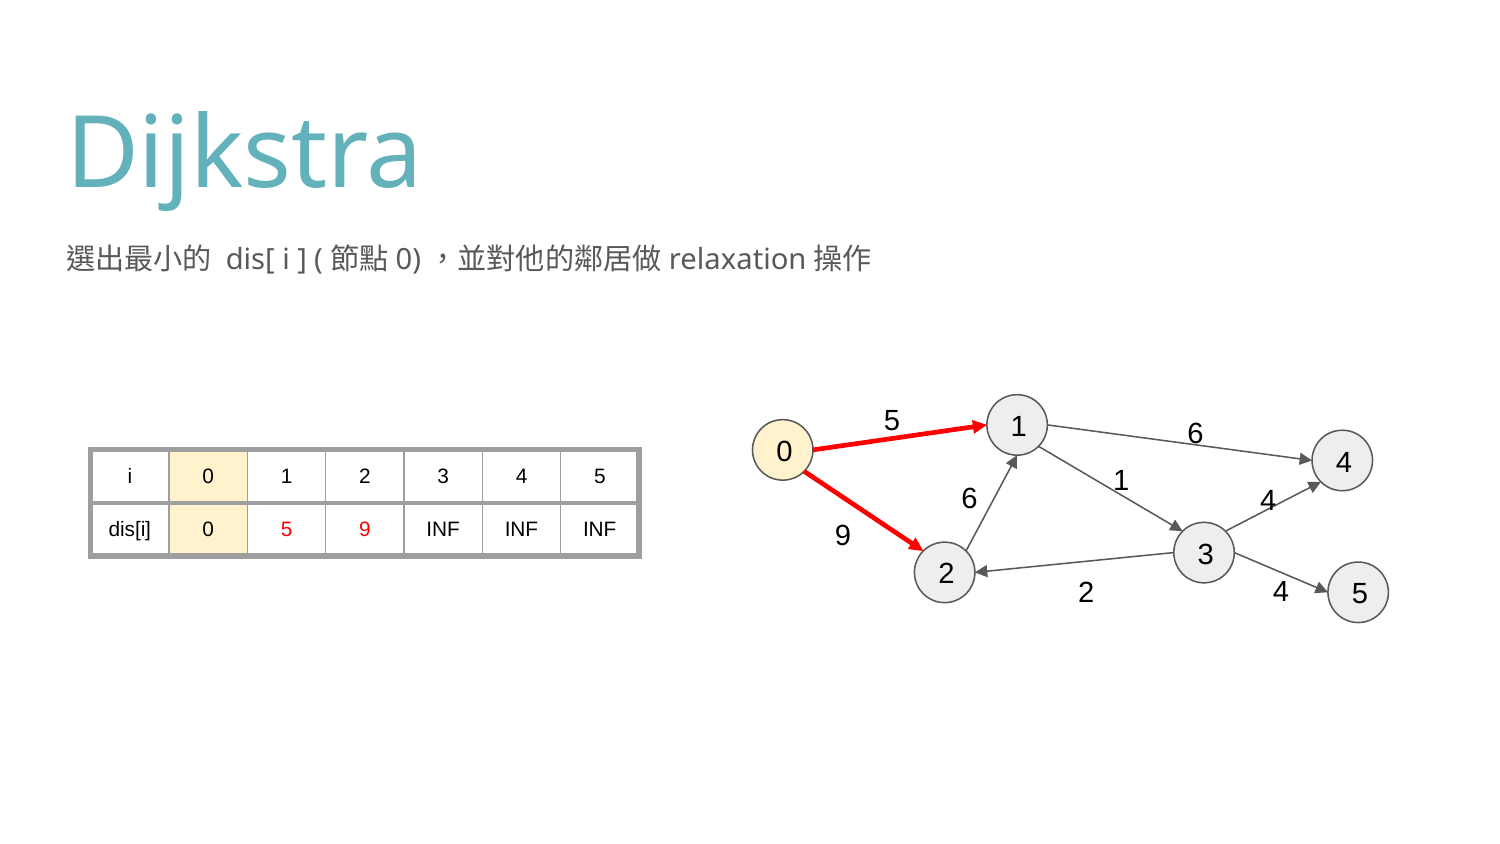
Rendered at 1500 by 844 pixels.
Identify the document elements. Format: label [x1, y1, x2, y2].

table_cell [248, 505, 325, 553]
table_cell [326, 505, 403, 553]
text_box [752, 386, 1389, 623]
table_cell [93, 505, 168, 553]
table_cell [170, 505, 247, 553]
table_cell [405, 505, 482, 553]
table_header [561, 452, 636, 501]
table_cell [561, 505, 636, 553]
table_cell [483, 505, 560, 553]
table_header [93, 452, 168, 501]
table_header [248, 452, 325, 501]
title [51, 72, 1449, 221]
table_header [170, 452, 247, 501]
text_box [51, 225, 1348, 305]
table_header [405, 452, 482, 501]
table_header [326, 452, 403, 501]
table_header [483, 452, 560, 501]
